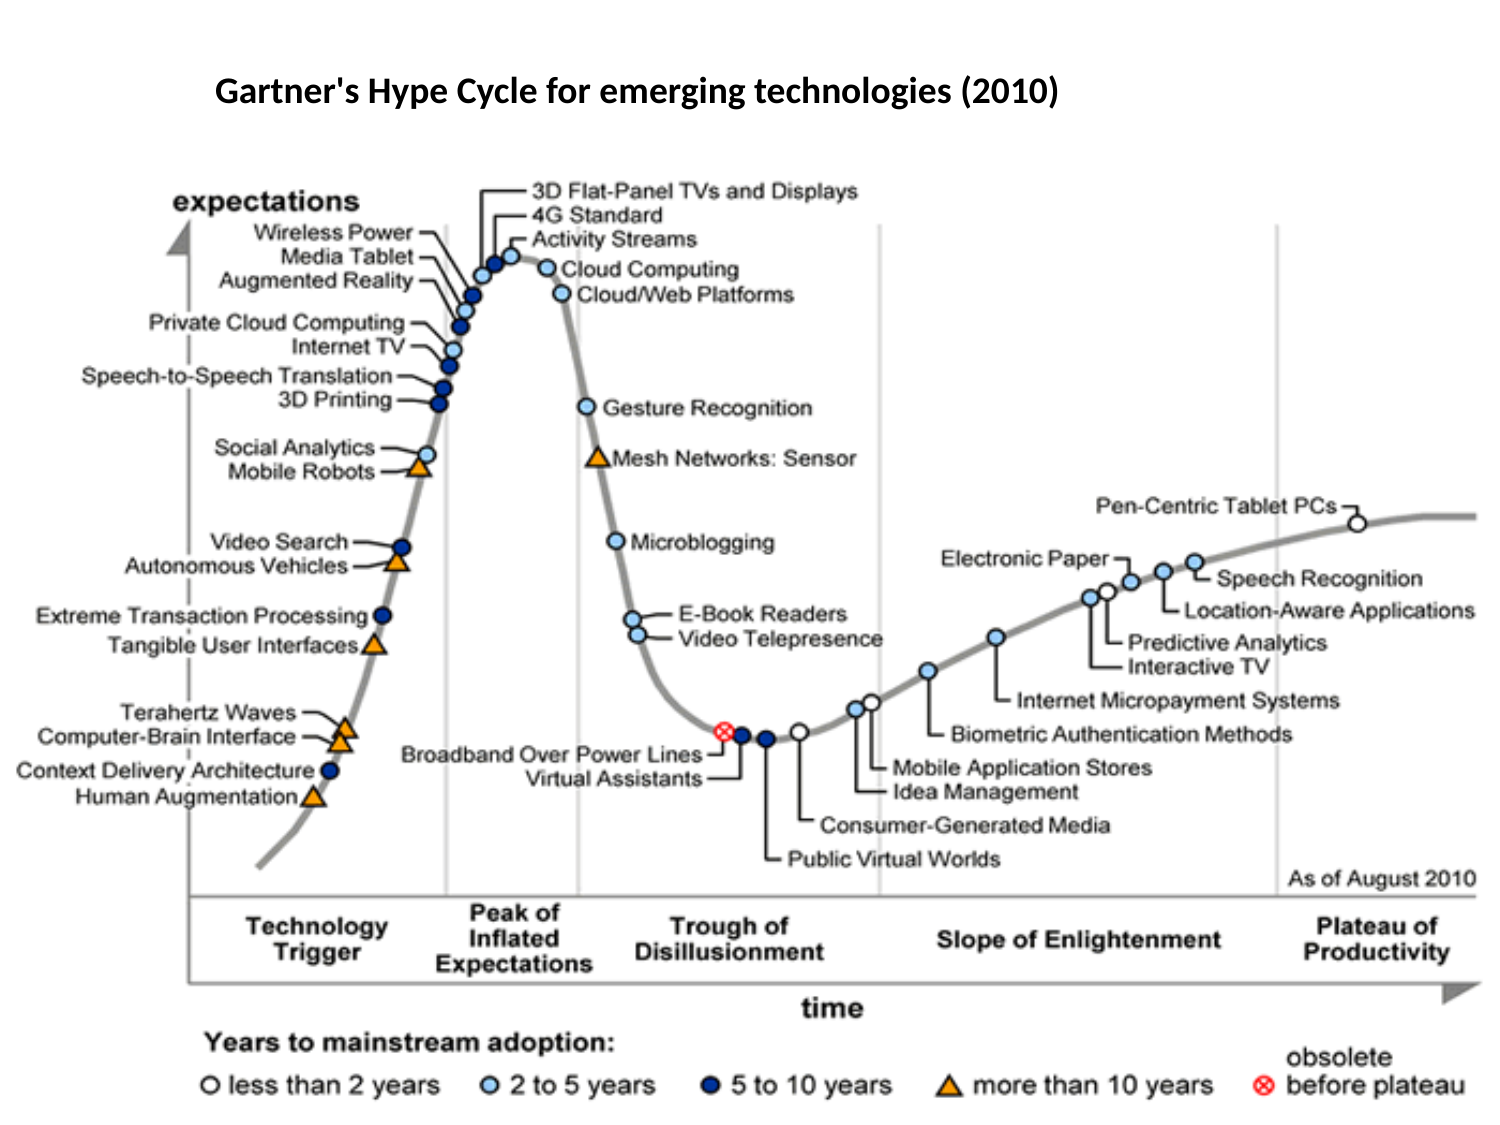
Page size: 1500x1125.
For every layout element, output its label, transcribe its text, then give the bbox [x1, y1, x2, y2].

title Gartner's Hype Cycle for emerging technologies (2010) [200, 62, 1430, 121]
picture [0, 173, 1500, 1113]
